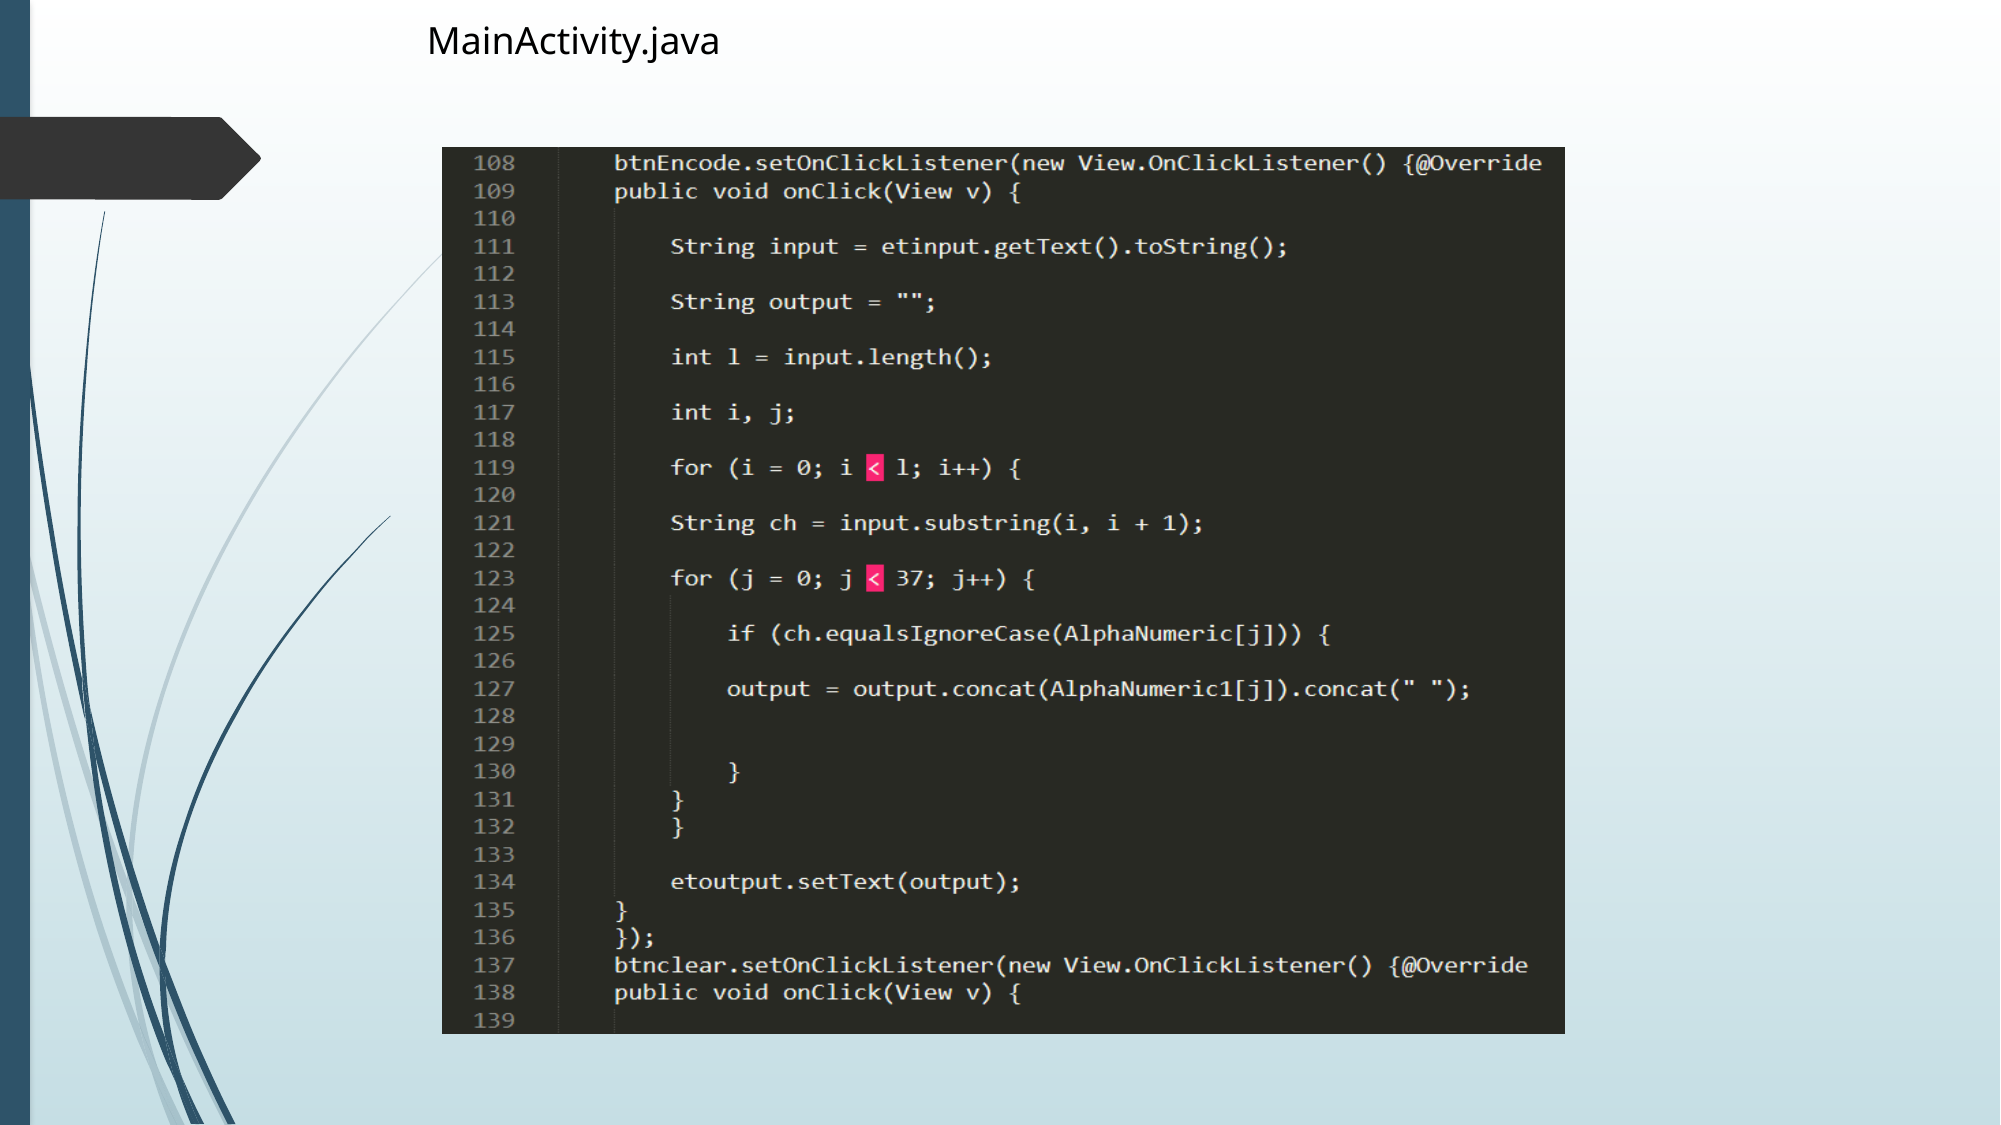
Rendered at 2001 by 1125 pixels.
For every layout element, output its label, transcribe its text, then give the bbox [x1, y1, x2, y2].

picture [442, 147, 1565, 1034]
text_box MainActivity.java [426, 16, 1889, 63]
